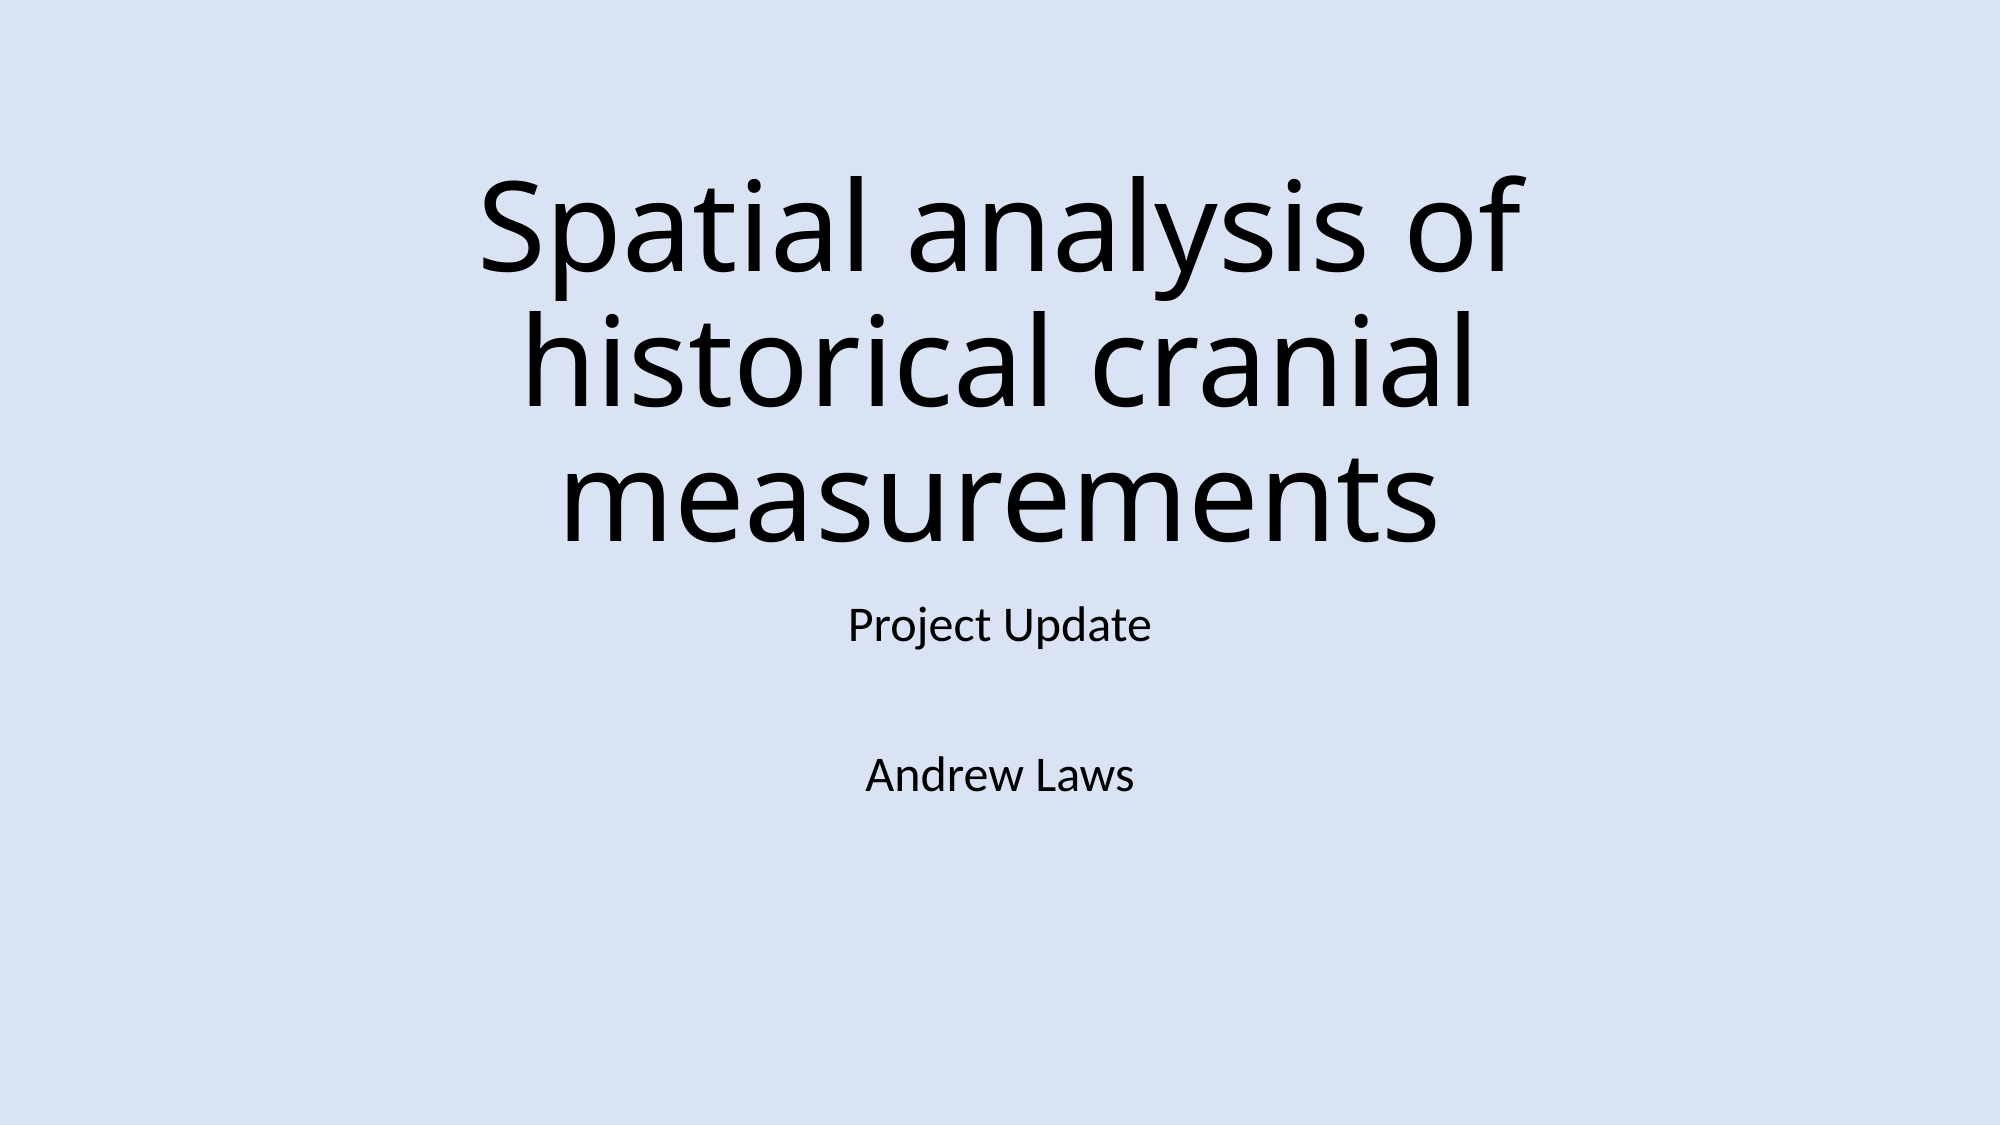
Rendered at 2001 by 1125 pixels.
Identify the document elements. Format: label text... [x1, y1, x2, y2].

title Spatial analysis of historical cranial measurements [249, 184, 1750, 576]
subtitle Project Update Andrew Laws [249, 590, 1750, 863]
